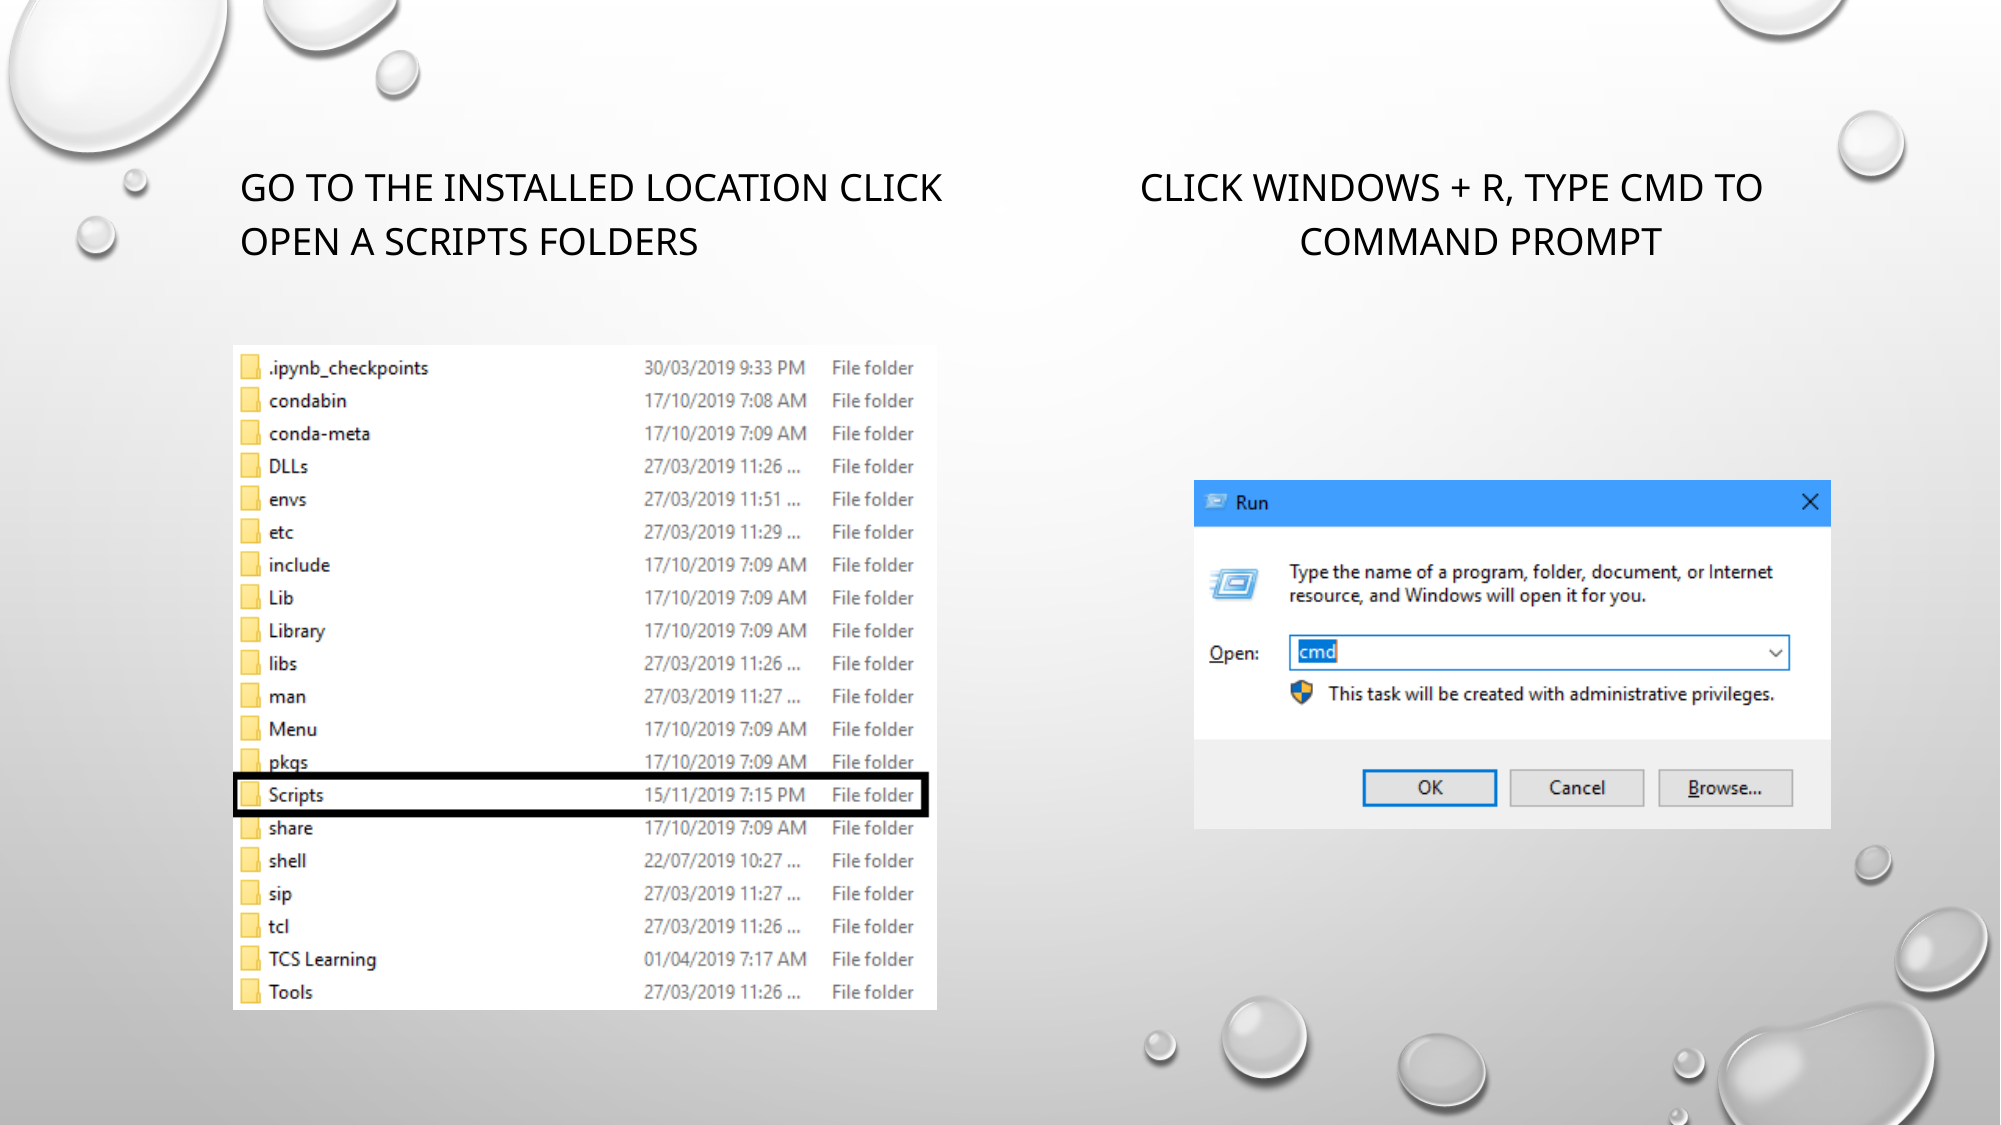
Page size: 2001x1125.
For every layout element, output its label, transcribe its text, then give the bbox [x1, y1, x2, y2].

picture [0, 0, 2000, 1125]
list Go to the installed location click click windows + r, type cmd to open a scripts folders command prompt [149, 92, 1850, 1033]
